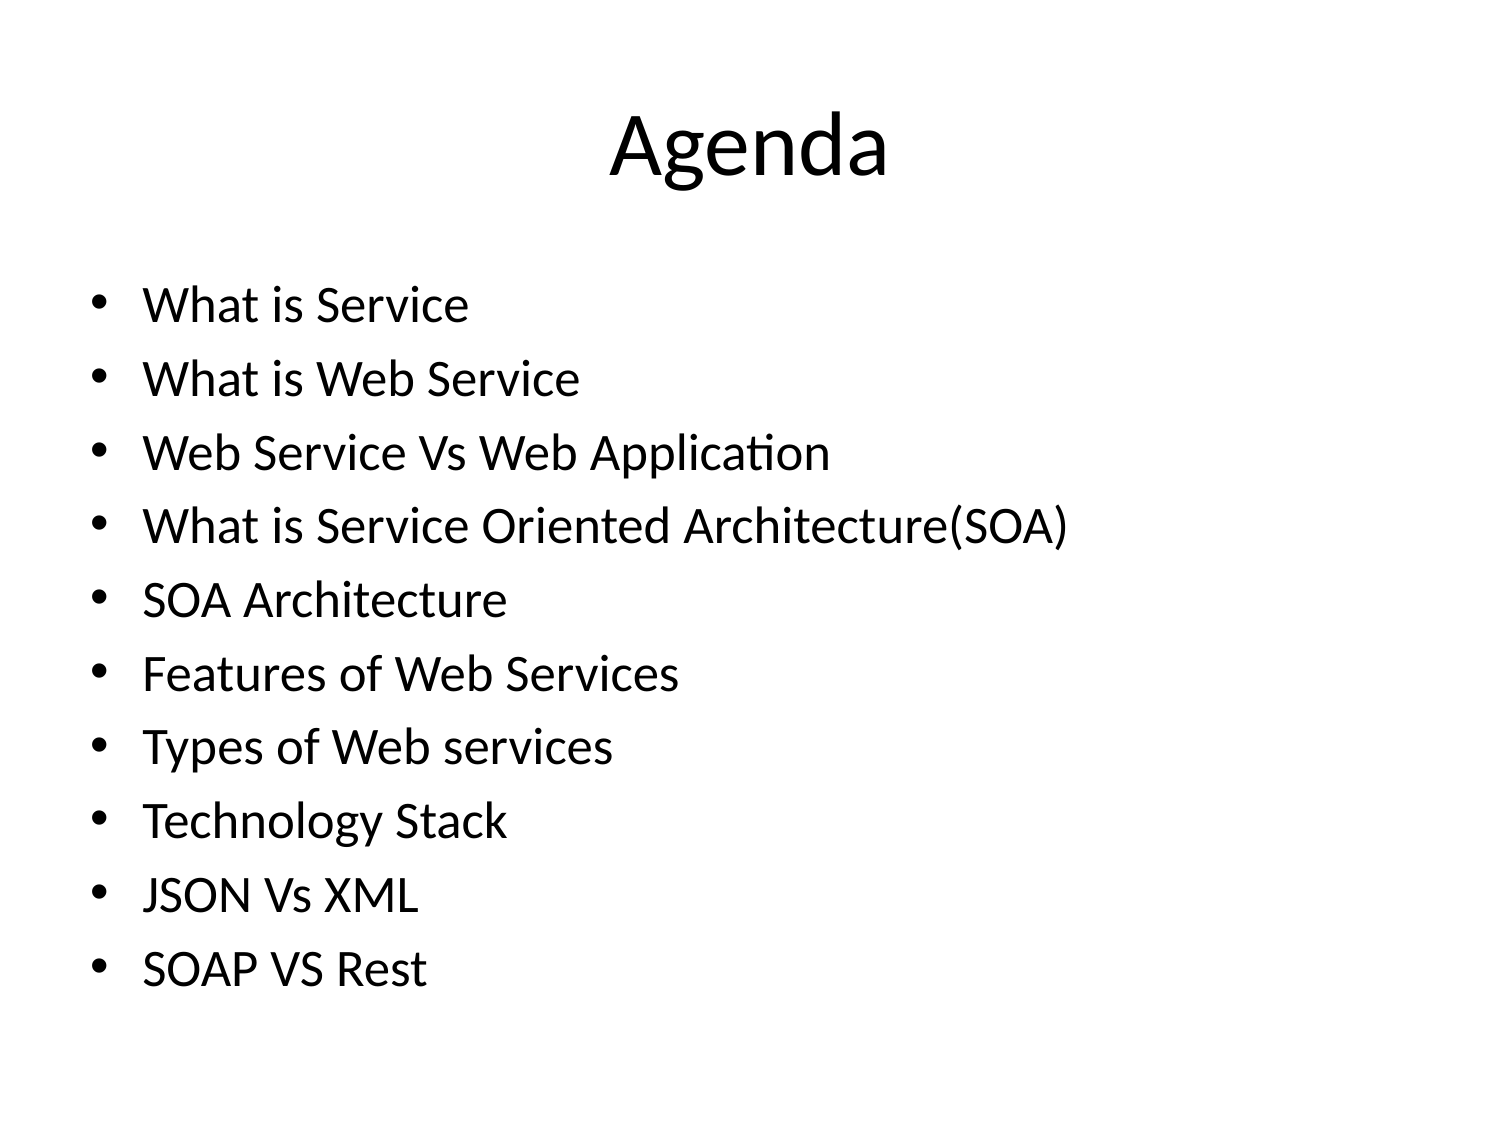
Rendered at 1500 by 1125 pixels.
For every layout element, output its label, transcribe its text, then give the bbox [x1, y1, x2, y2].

title Agenda [75, 45, 1425, 233]
list What is Service What is Web Service Web Service Vs Web Application What is Service Oriented Architecture(SOA) SOA Architecture Features of Web Services Types of Web services Technology Stack JSON Vs XML SOAP VS Rest [75, 262, 1425, 1005]
